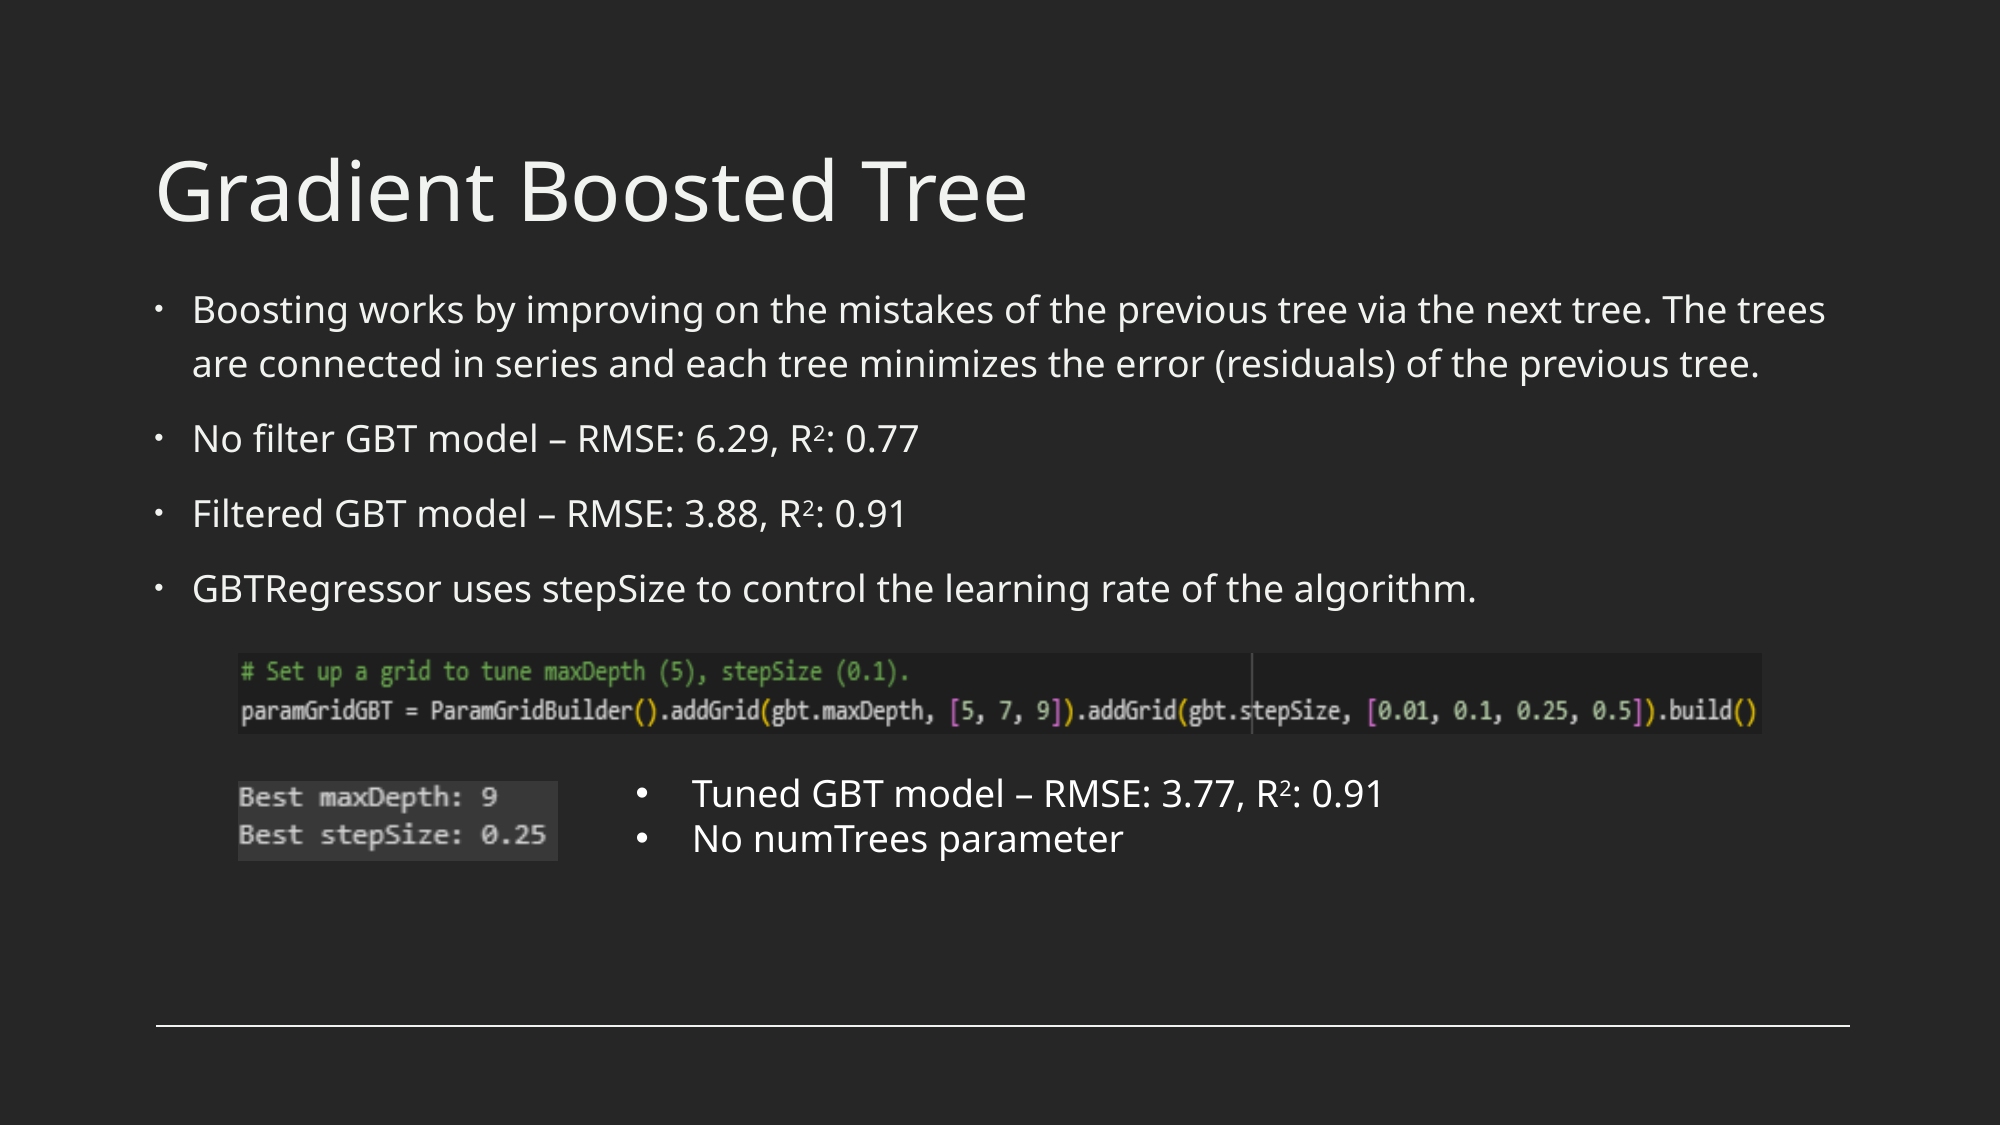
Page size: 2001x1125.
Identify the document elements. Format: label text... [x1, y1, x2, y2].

picture [238, 653, 1762, 734]
title Gradient Boosted Tree [139, 67, 1850, 246]
list Boosting works by improving on the mistakes of the previous tree via the next tree. The trees are connected in series and each tree minimizes the error (residuals) of the previous tree. No filter GBT model – RMSE: 6.29, R2: 0.77 Filtered GBT model – RMSE: 3.88, R2: 0.91 GBTRegressor uses stepSize to control the learning rate of the algorithm. [139, 270, 1850, 694]
text_box Tuned GBT model – RMSE: 3.77, R2: 0.91 No numTrees parameter [620, 762, 1762, 868]
picture [238, 781, 558, 861]
